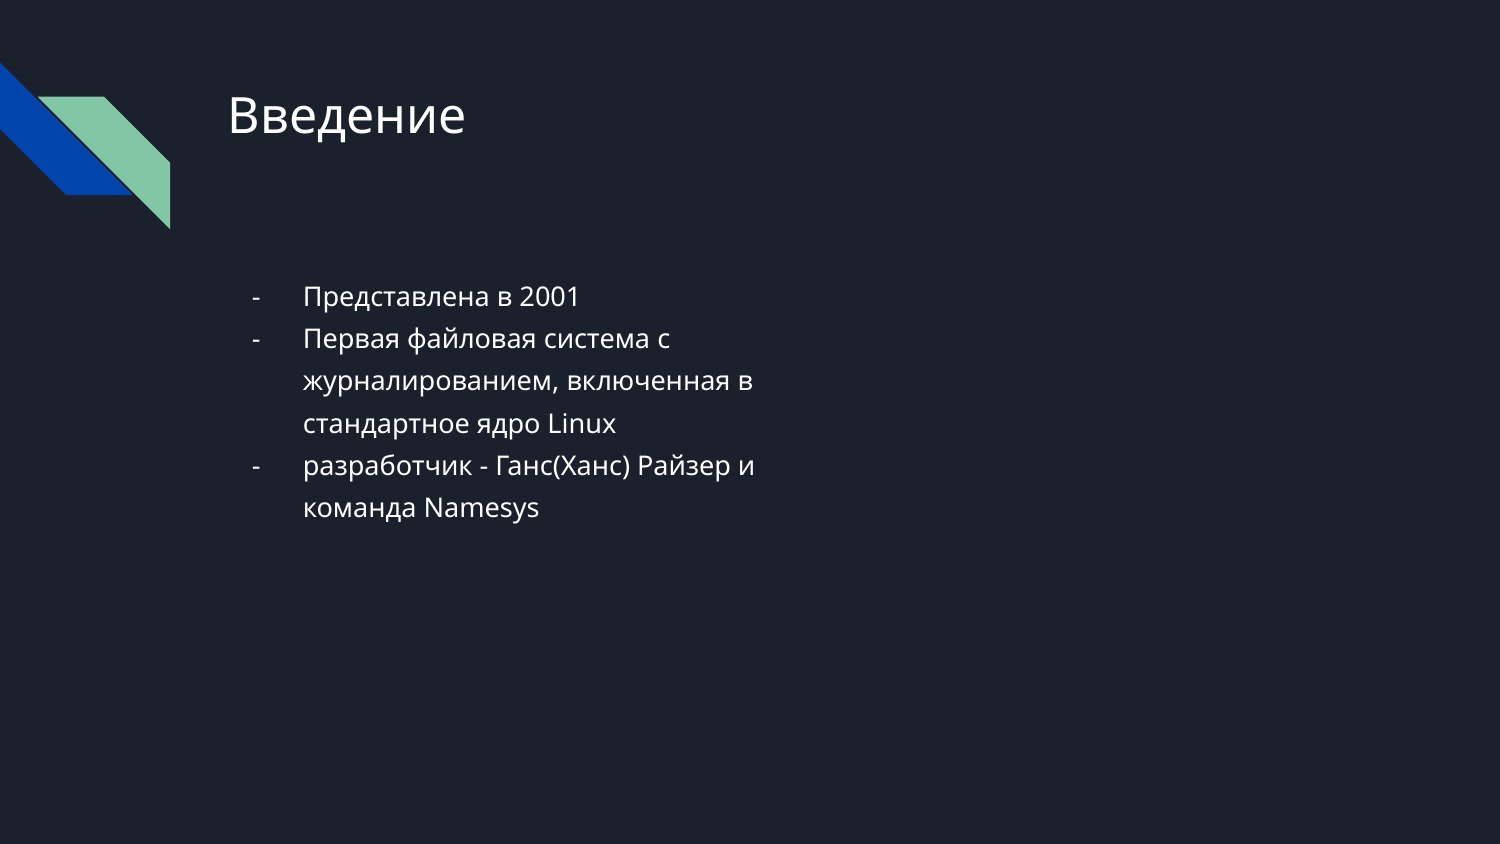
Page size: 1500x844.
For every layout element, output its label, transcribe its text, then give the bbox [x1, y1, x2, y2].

list Представлена в 2001 Первая файловая система с журналированием, включенная в стандартное ядро Linux разработчик - Ганс(Ханс) Райзер и команда Namesys [212, 257, 870, 735]
title Введение [212, 64, 1368, 215]
